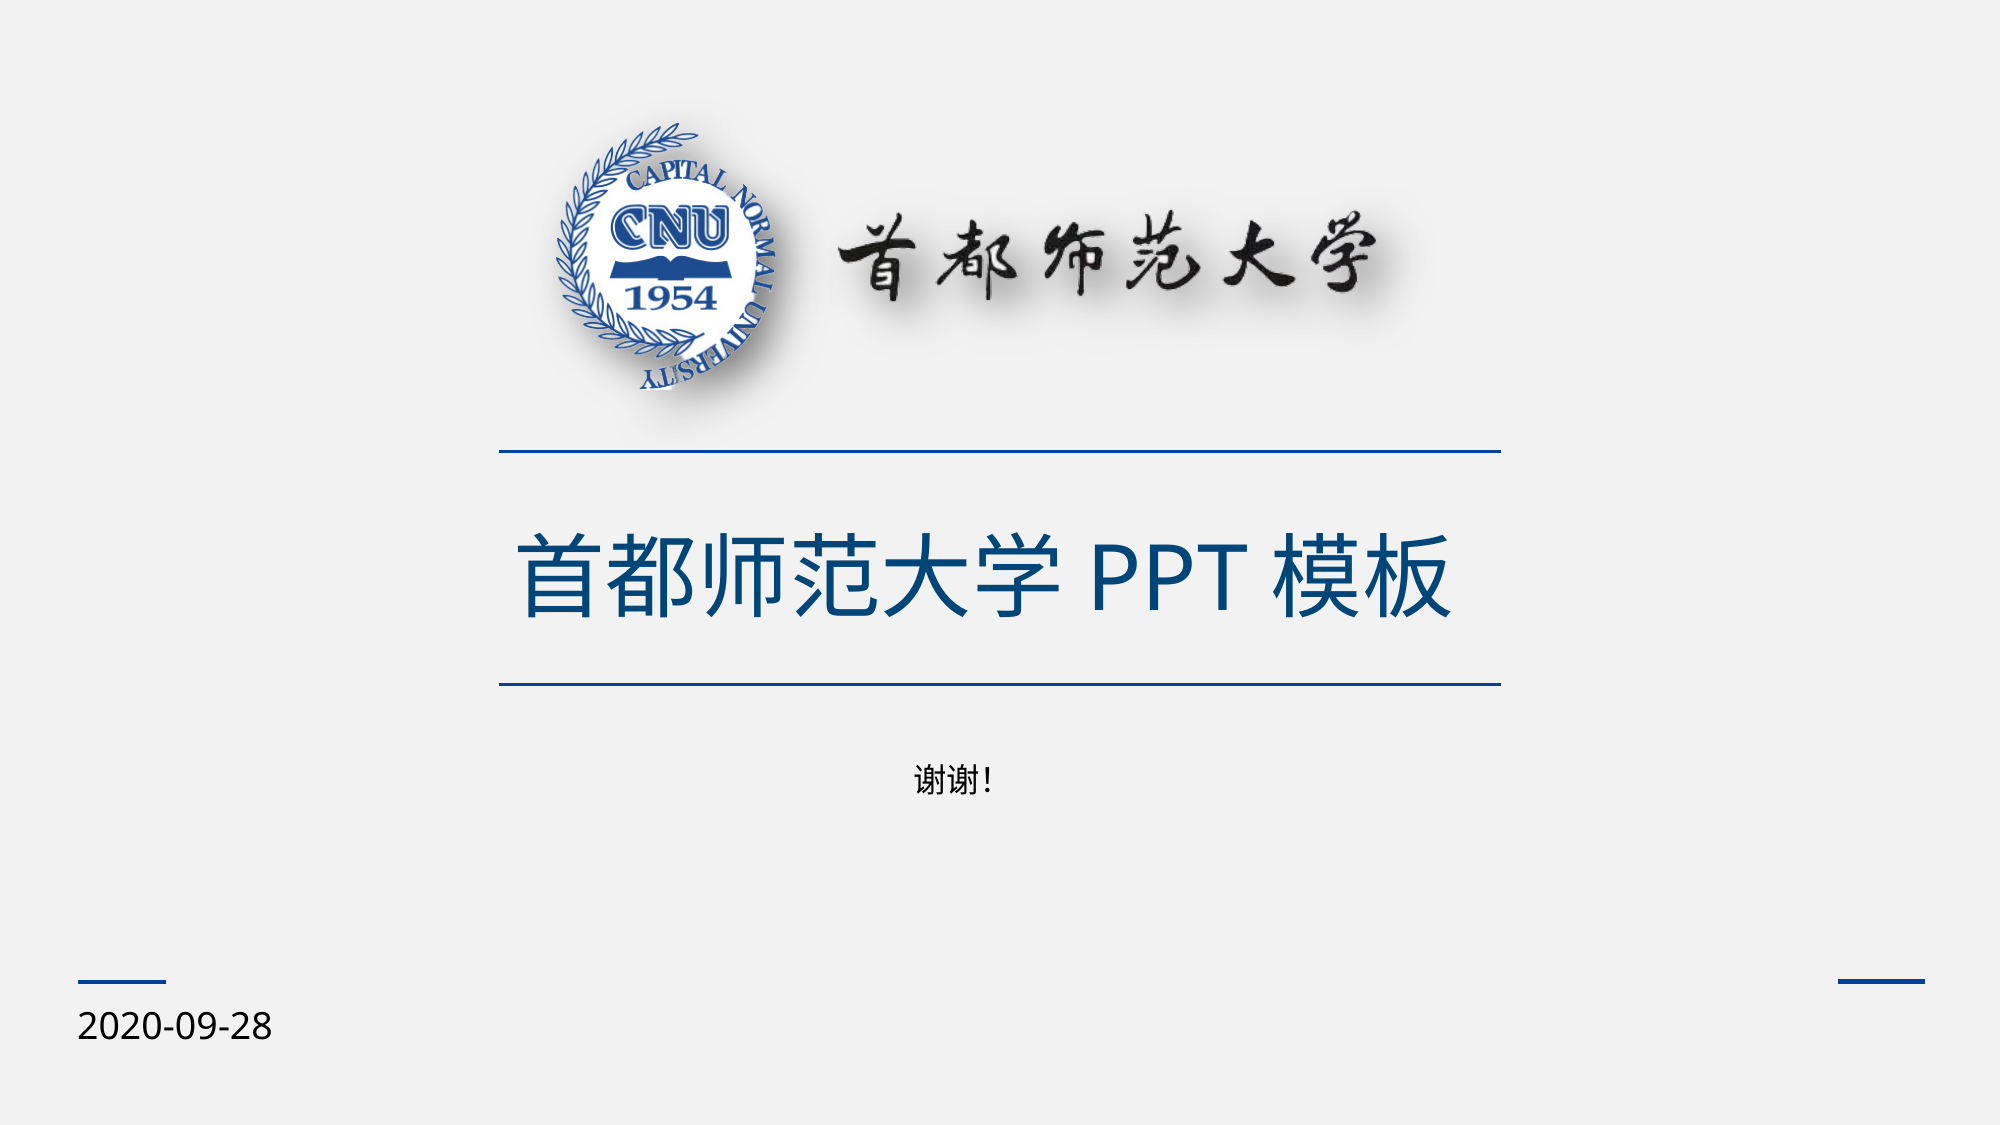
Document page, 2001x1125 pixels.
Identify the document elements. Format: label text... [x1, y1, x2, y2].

picture [830, 199, 1379, 310]
text_box 谢谢！ [769, 752, 1158, 807]
text_box 2020-09-28 [62, 994, 450, 1055]
text_box 首都师范大学PPT模板 [499, 511, 1504, 637]
picture [552, 120, 801, 390]
